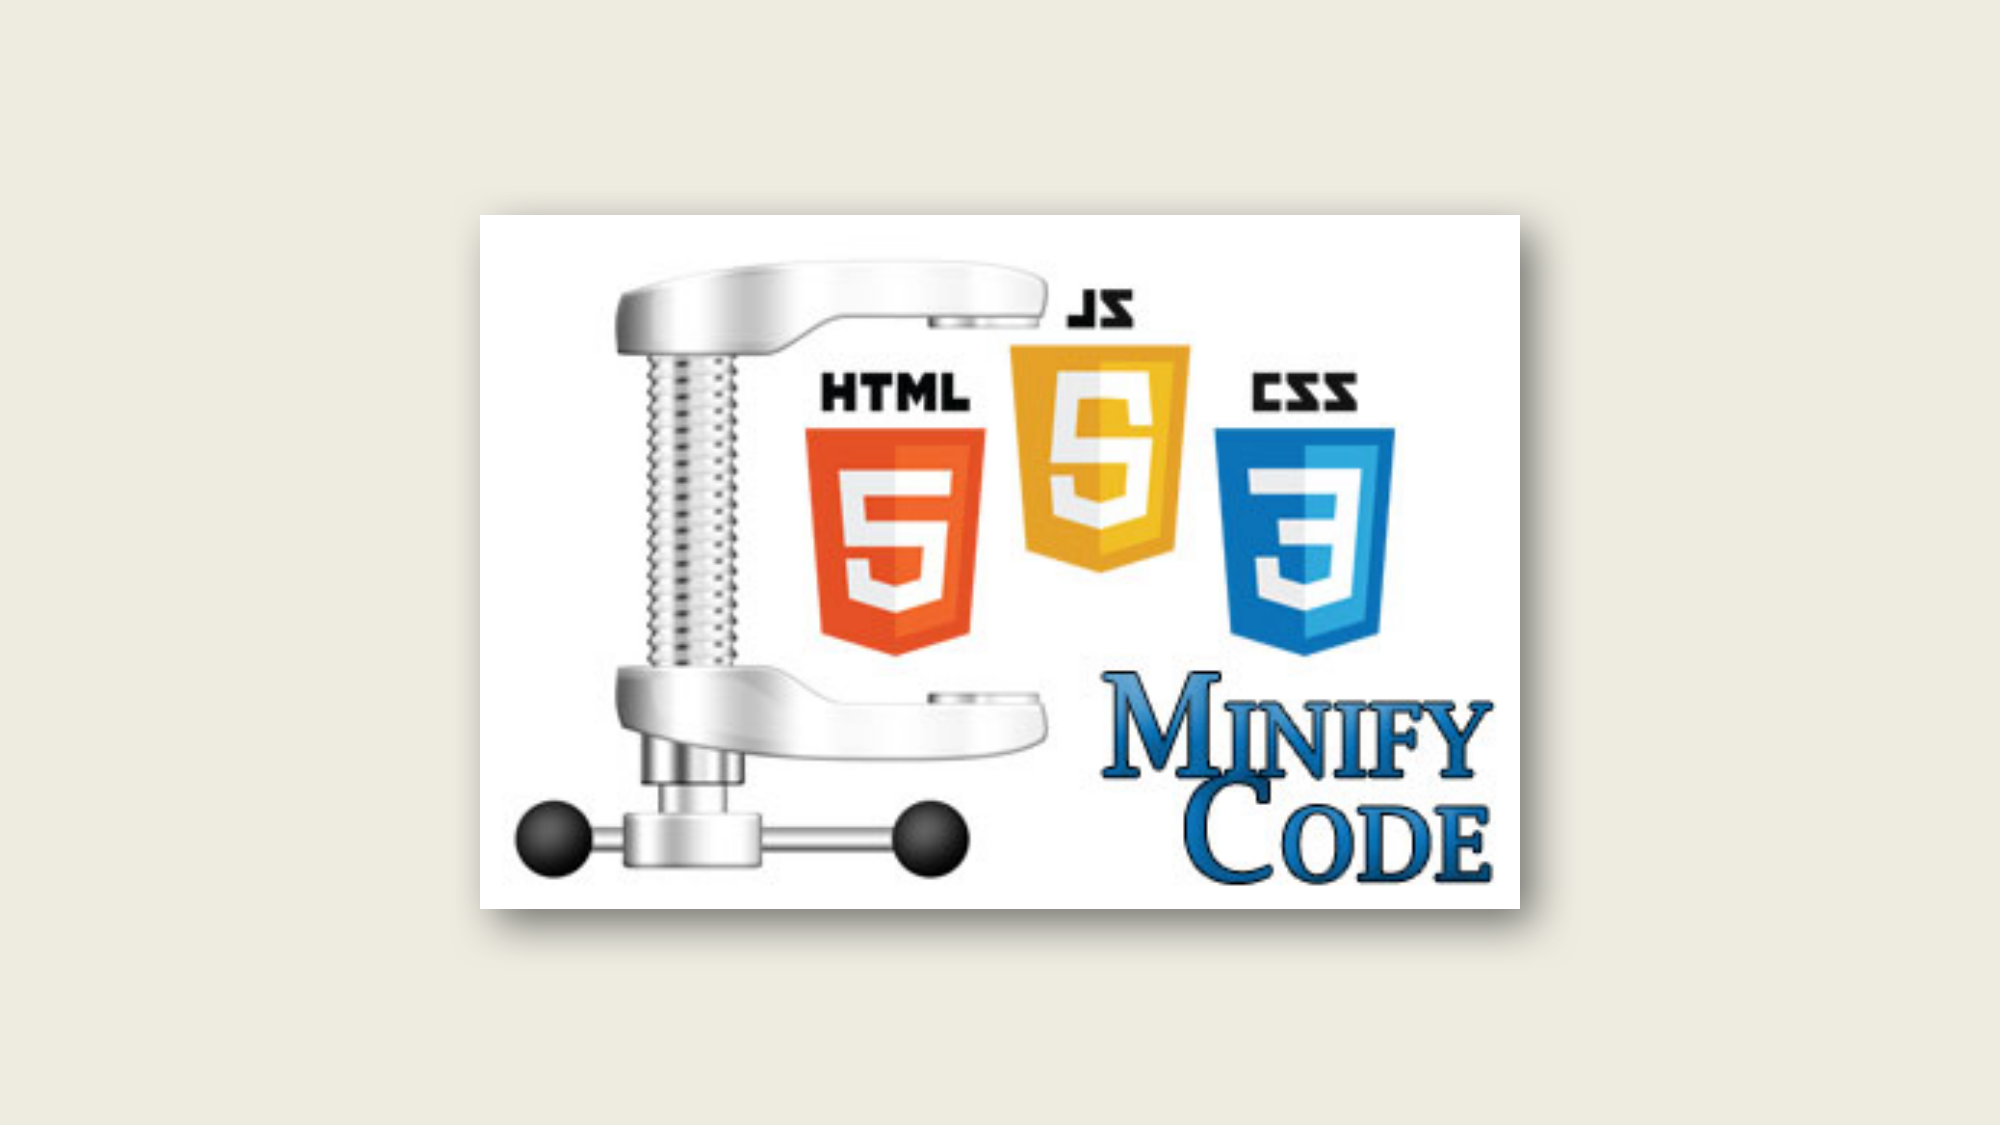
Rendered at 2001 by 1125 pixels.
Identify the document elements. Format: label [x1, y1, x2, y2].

picture [479, 215, 1520, 910]
